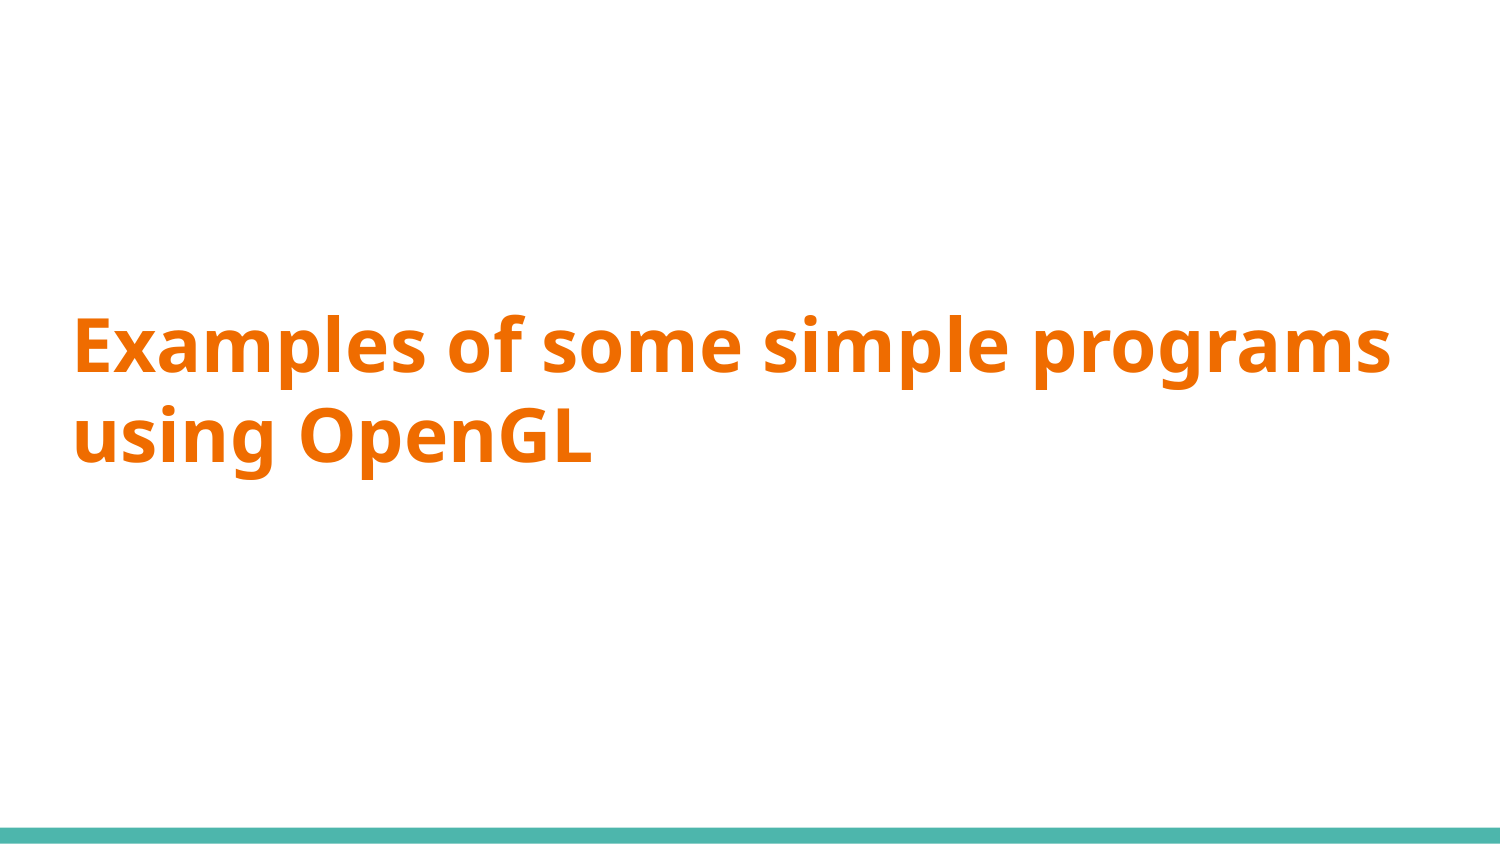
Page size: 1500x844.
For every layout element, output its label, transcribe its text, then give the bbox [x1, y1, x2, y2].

title Examples of some simple programs using OpenGL [56, 282, 1455, 399]
